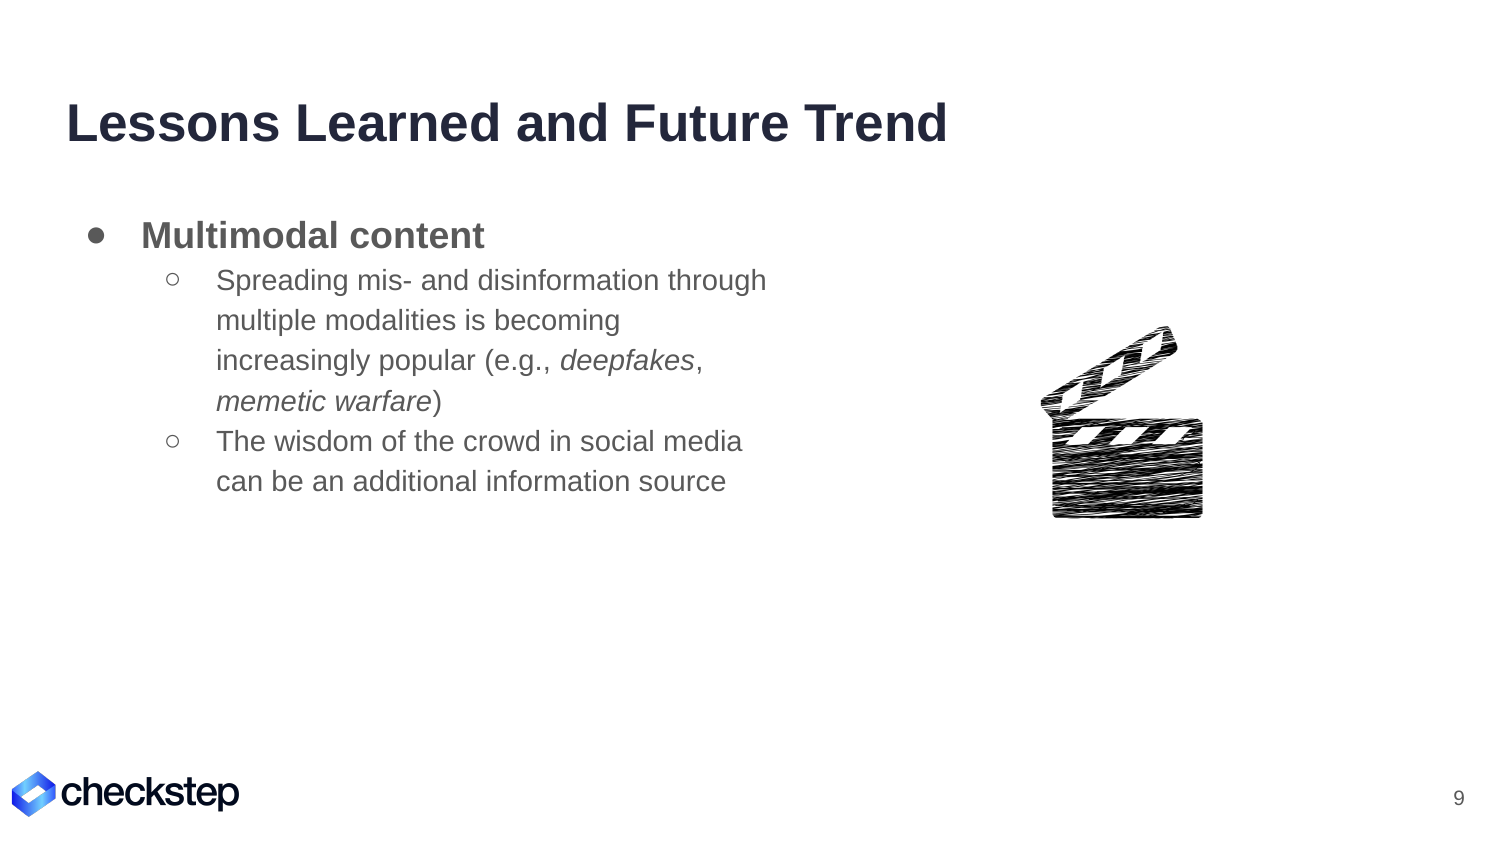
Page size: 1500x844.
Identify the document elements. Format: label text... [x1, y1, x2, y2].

slide_number 9 [1389, 764, 1480, 830]
list Multimodal content Spreading mis- and disinformation through multiple modalities is becoming increasingly popular (e.g., deepfakes, memetic warfare) The wisdom of the crowd in social media can be an additional information source [51, 189, 793, 750]
title Lessons Learned and Future Trend [51, 72, 1449, 167]
picture [1017, 318, 1225, 526]
picture [11, 771, 239, 817]
